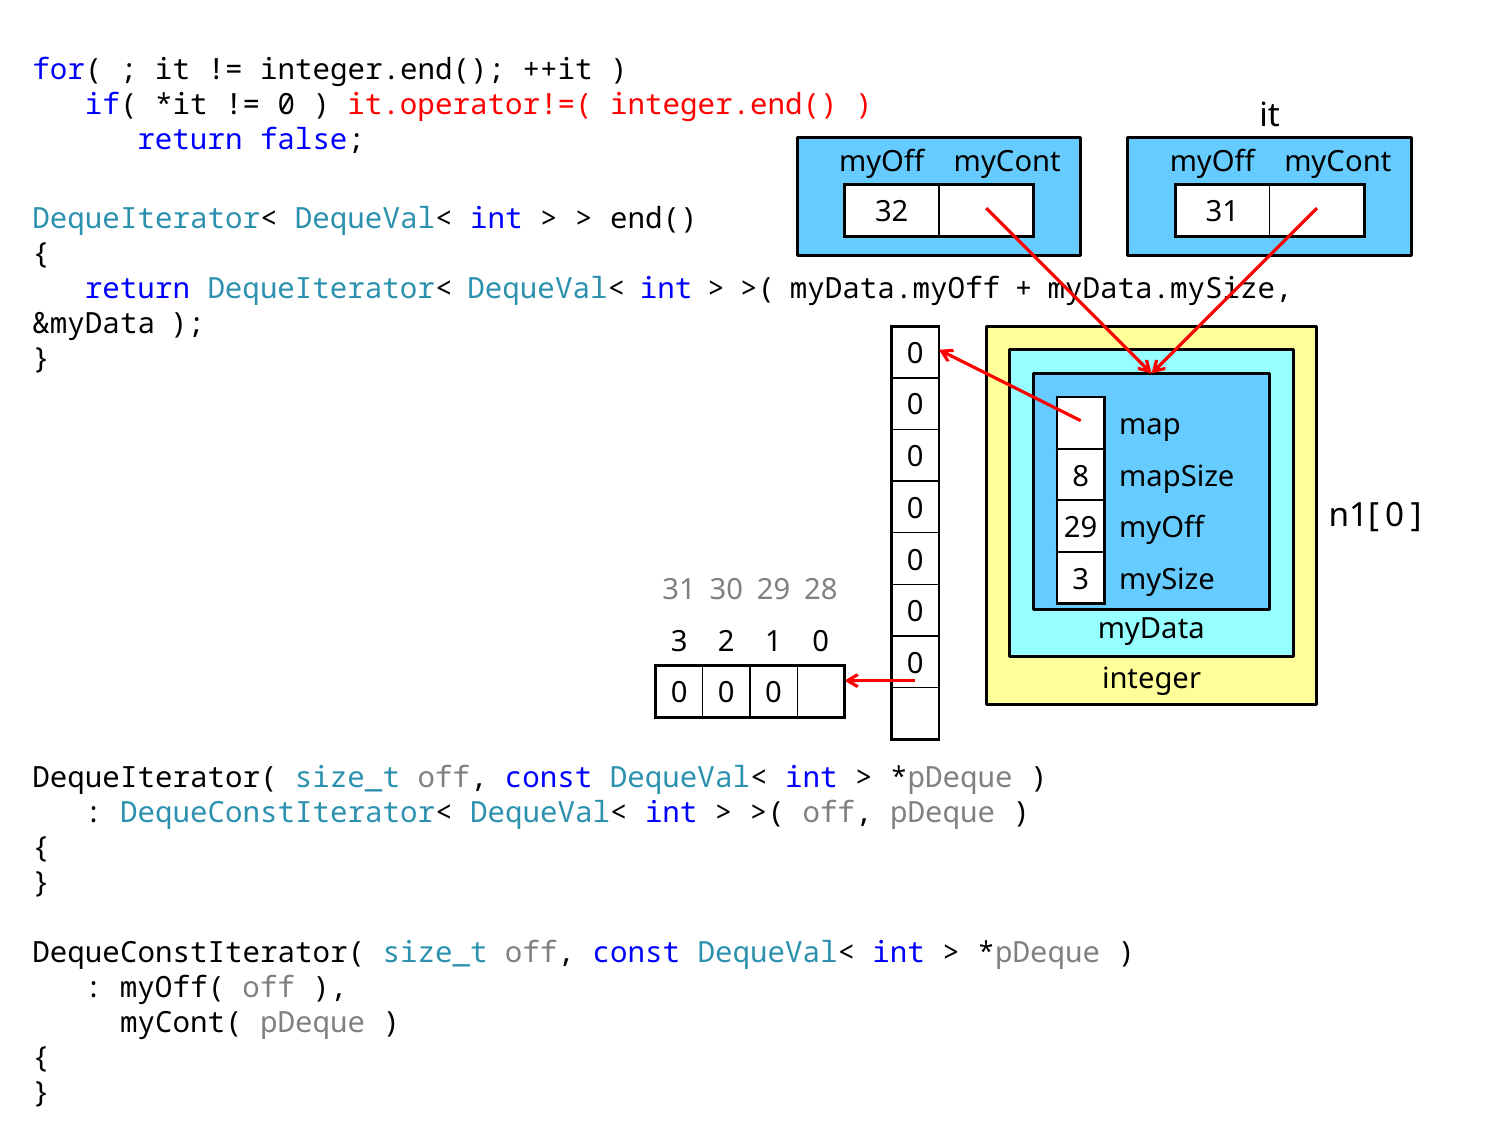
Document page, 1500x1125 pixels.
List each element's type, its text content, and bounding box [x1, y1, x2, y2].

table_cell 3 [1058, 553, 1103, 602]
text_box myCont [1270, 137, 1412, 185]
text_box it [1222, 90, 1317, 137]
table_cell 0 [893, 379, 938, 429]
text_box [986, 374, 1080, 705]
table_cell 29 [1058, 501, 1103, 551]
table_cell 0 [657, 667, 702, 716]
table_cell myOff [1106, 500, 1270, 552]
table_header 31 [1177, 186, 1269, 235]
table_cell mapSize [1106, 449, 1270, 500]
table_header 29 [750, 563, 797, 614]
table_header 32 [846, 186, 938, 235]
text_box [1129, 349, 1174, 371]
text_box [1151, 208, 1318, 374]
text_box [1178, 326, 1317, 705]
text_box [986, 326, 1125, 384]
table_cell mySize [1106, 552, 1270, 604]
text_box [1009, 349, 1147, 396]
text_box [1009, 386, 1080, 657]
table_cell 0 [703, 667, 749, 716]
text_box myOff [820, 137, 939, 185]
table_cell 1 [750, 614, 797, 664]
text_box [1018, 185, 1081, 256]
table_cell 0 [893, 585, 938, 635]
table_cell 2 [703, 614, 750, 664]
table_cell 0 [893, 637, 938, 687]
table_cell 3 [656, 614, 703, 664]
table_header [1270, 186, 1363, 235]
text_box myCont [939, 137, 1081, 185]
list for( ; it != integer.end(); ++it ) if( *it != 0 ) it.operator!=( integer.end() ) return false; DequeIterator< DequeVal< int > > end() { return DequeIterator< DequeVal< int > >( myData.myOff + myData.mySize, &myData ); } DequeIterator( size_t off, const DequeVal< int > *pDeque ) : DequeConstIterator< DequeVal< int > >( off, pDeque ) { } DequeConstIterator( size_t off, const DequeVal< int > *pDeque ) : myOff( off ), myCont( pDeque ) { } [17, 42, 1483, 1083]
table_header 0 [893, 328, 938, 377]
table_cell 0 [751, 667, 797, 716]
text_box [1033, 373, 1270, 407]
table_header [1058, 398, 1103, 448]
text_box myData [1080, 609, 1223, 657]
text_box [1127, 137, 1285, 256]
table_header 28 [797, 563, 844, 614]
text_box n1[0] [1316, 491, 1459, 539]
table_cell 0 [893, 430, 938, 480]
table_cell [798, 667, 843, 716]
table_cell [893, 688, 938, 738]
text_box [797, 137, 1032, 256]
table_cell 0 [797, 614, 844, 664]
text_box [1033, 398, 1270, 610]
table_cell 0 [893, 482, 938, 532]
text_box [1156, 349, 1294, 657]
table_header 31 [656, 563, 703, 614]
table_cell 8 [1058, 450, 1103, 499]
table_header 30 [703, 563, 750, 614]
table_cell 0 [893, 533, 938, 584]
table_header map [1106, 397, 1270, 449]
text_box [986, 208, 1152, 374]
text_box myOff [1151, 137, 1270, 185]
text_box [938, 349, 1081, 421]
table_header [940, 186, 1032, 235]
text_box integer [1080, 657, 1223, 705]
text_box [1106, 326, 1197, 349]
text_box [1271, 185, 1412, 256]
